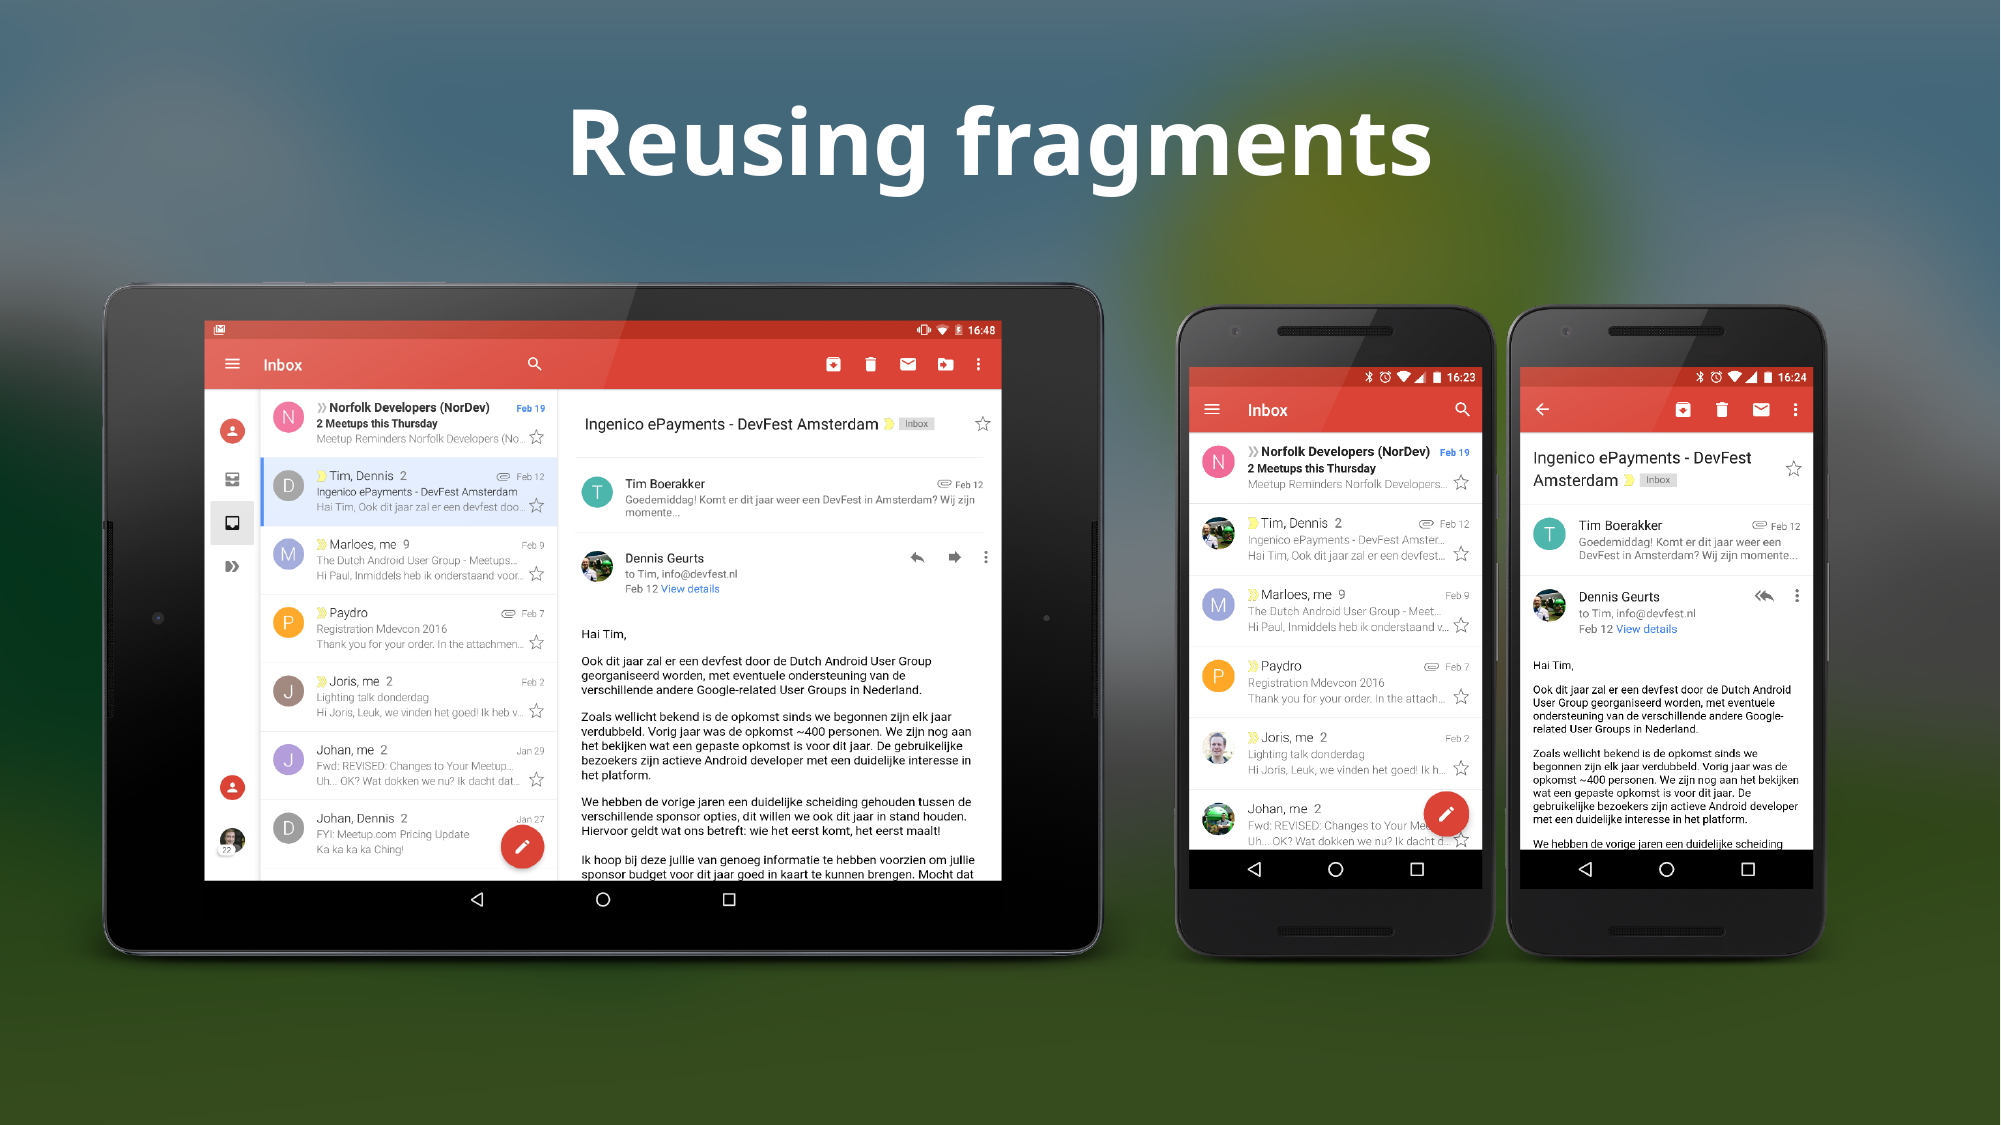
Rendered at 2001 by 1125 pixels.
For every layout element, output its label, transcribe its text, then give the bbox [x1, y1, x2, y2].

title Reusing fragments [99, 45, 1900, 233]
picture [0, 0, 2001, 1125]
